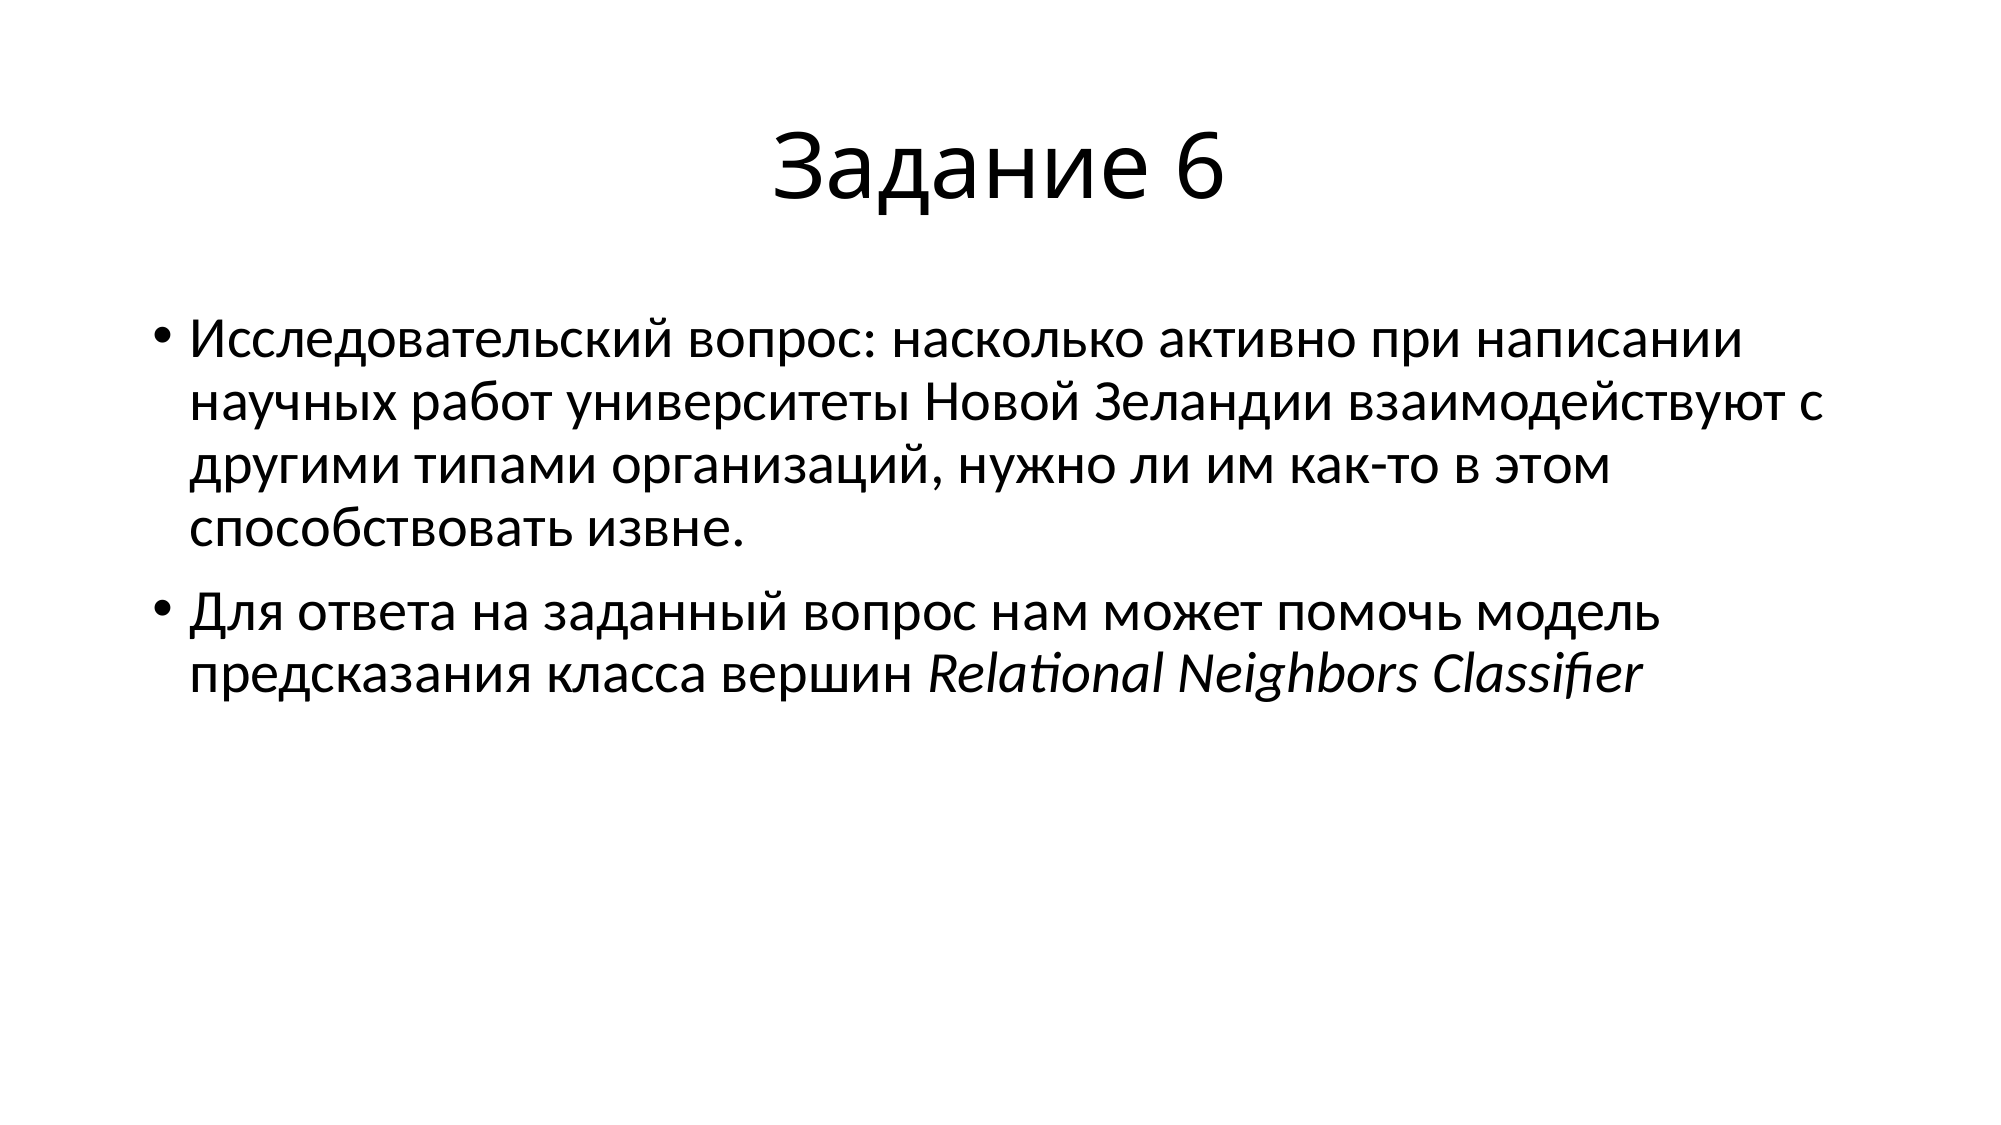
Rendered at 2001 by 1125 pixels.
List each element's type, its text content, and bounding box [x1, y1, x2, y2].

list Исследовательский вопрос: насколько активно при написании научных работ университеты Новой Зеландии взаимодействуют с другими типами организаций, нужно ли им как-то в этом способствовать извне. Для ответа на заданный вопрос нам может помочь модель предсказания класса вершин Relational Neighbors Classifier [137, 299, 1863, 1014]
title Задание 6 [137, 59, 1863, 278]
